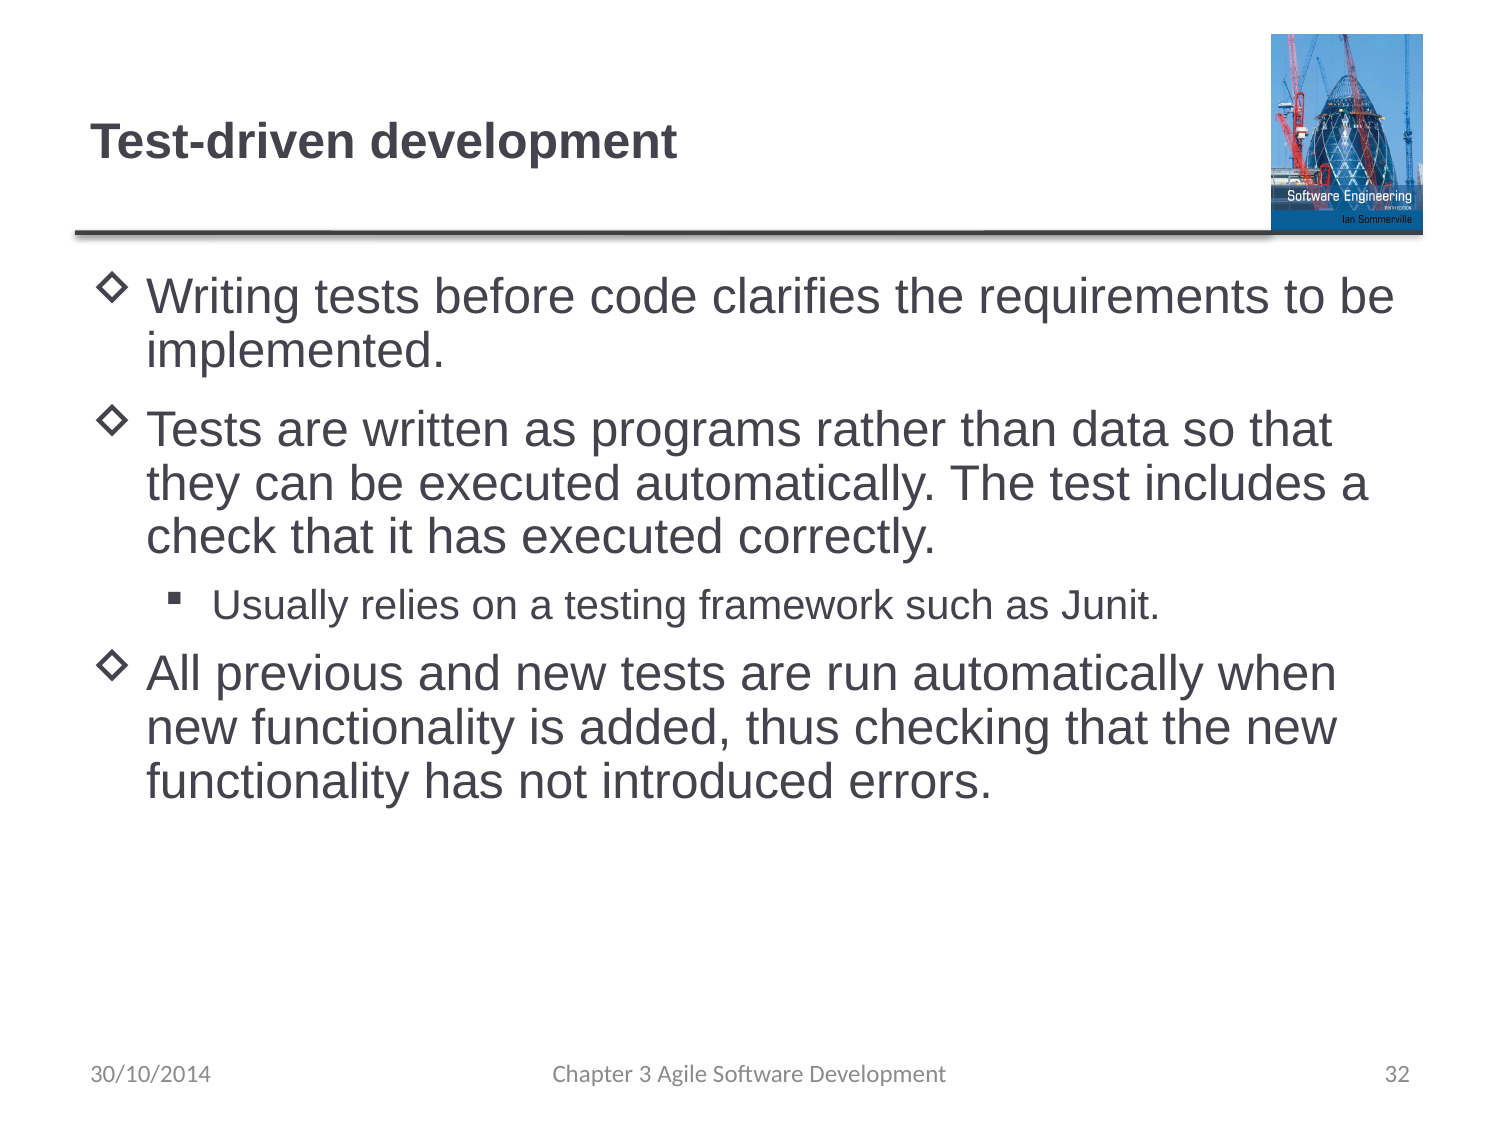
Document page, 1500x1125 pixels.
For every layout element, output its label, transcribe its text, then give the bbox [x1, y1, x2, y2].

title Test-driven development [74, 44, 1272, 233]
footer Chapter 3 Agile Software Development [512, 1042, 988, 1103]
list Writing tests before code clarifies the requirements to be implemented. Tests are written as programs rather than data so that they can be executed automatically. The test includes a check that it has executed correctly. Usually relies on a testing framework such as Junit. All previous and new tests are run automatically when new functionality is added, thus checking that the new functionality has not introduced errors. [75, 262, 1425, 1005]
picture [1271, 34, 1423, 230]
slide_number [75, 1042, 425, 1103]
slide_number 32 [1074, 1042, 1425, 1103]
